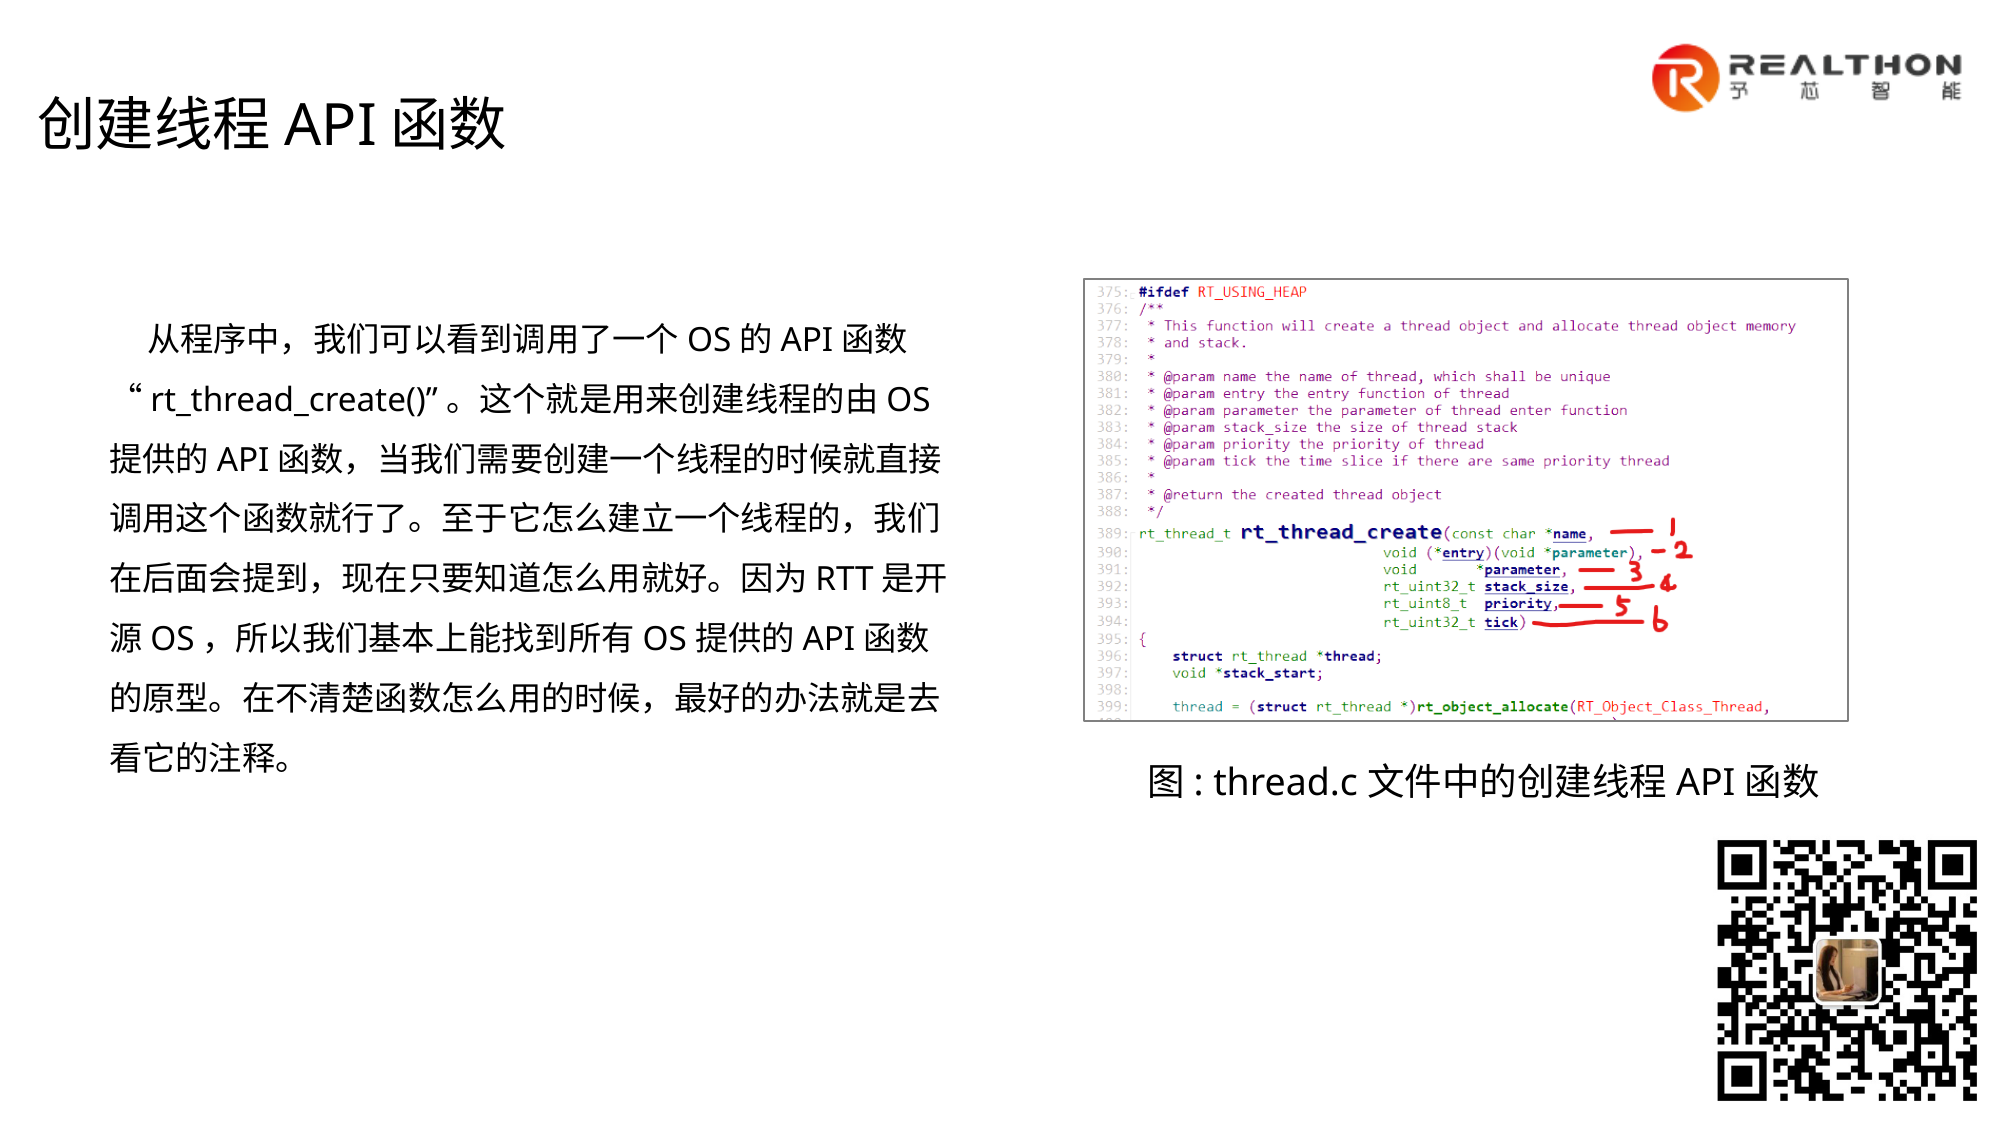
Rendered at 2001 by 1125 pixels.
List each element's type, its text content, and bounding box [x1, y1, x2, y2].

text_box 从程序中，我们可以看到调用了一个OS的API函数“rt_thread_create()”。这个就是用来创建线程的由OS提供的API函数，当我们需要创建一个线程的时候就直接调用这个函数就行了。至于它怎么建立一个线程的，我们在后面会提到，现在只要知道怎么用就好。因为RTT是开源OS，所以我们基本上能找到所有OS提供的API函数的原型。在不清楚函数怎么用的时候，最好的办法就是去看它的注释。 [94, 290, 967, 785]
picture [1629, 13, 1990, 141]
text_box 图: thread.c文件中的创建线程API函数 [1085, 750, 1882, 811]
picture [1695, 829, 2000, 1116]
picture [1085, 279, 1847, 720]
list 创建线程API函数 [22, 51, 1550, 201]
